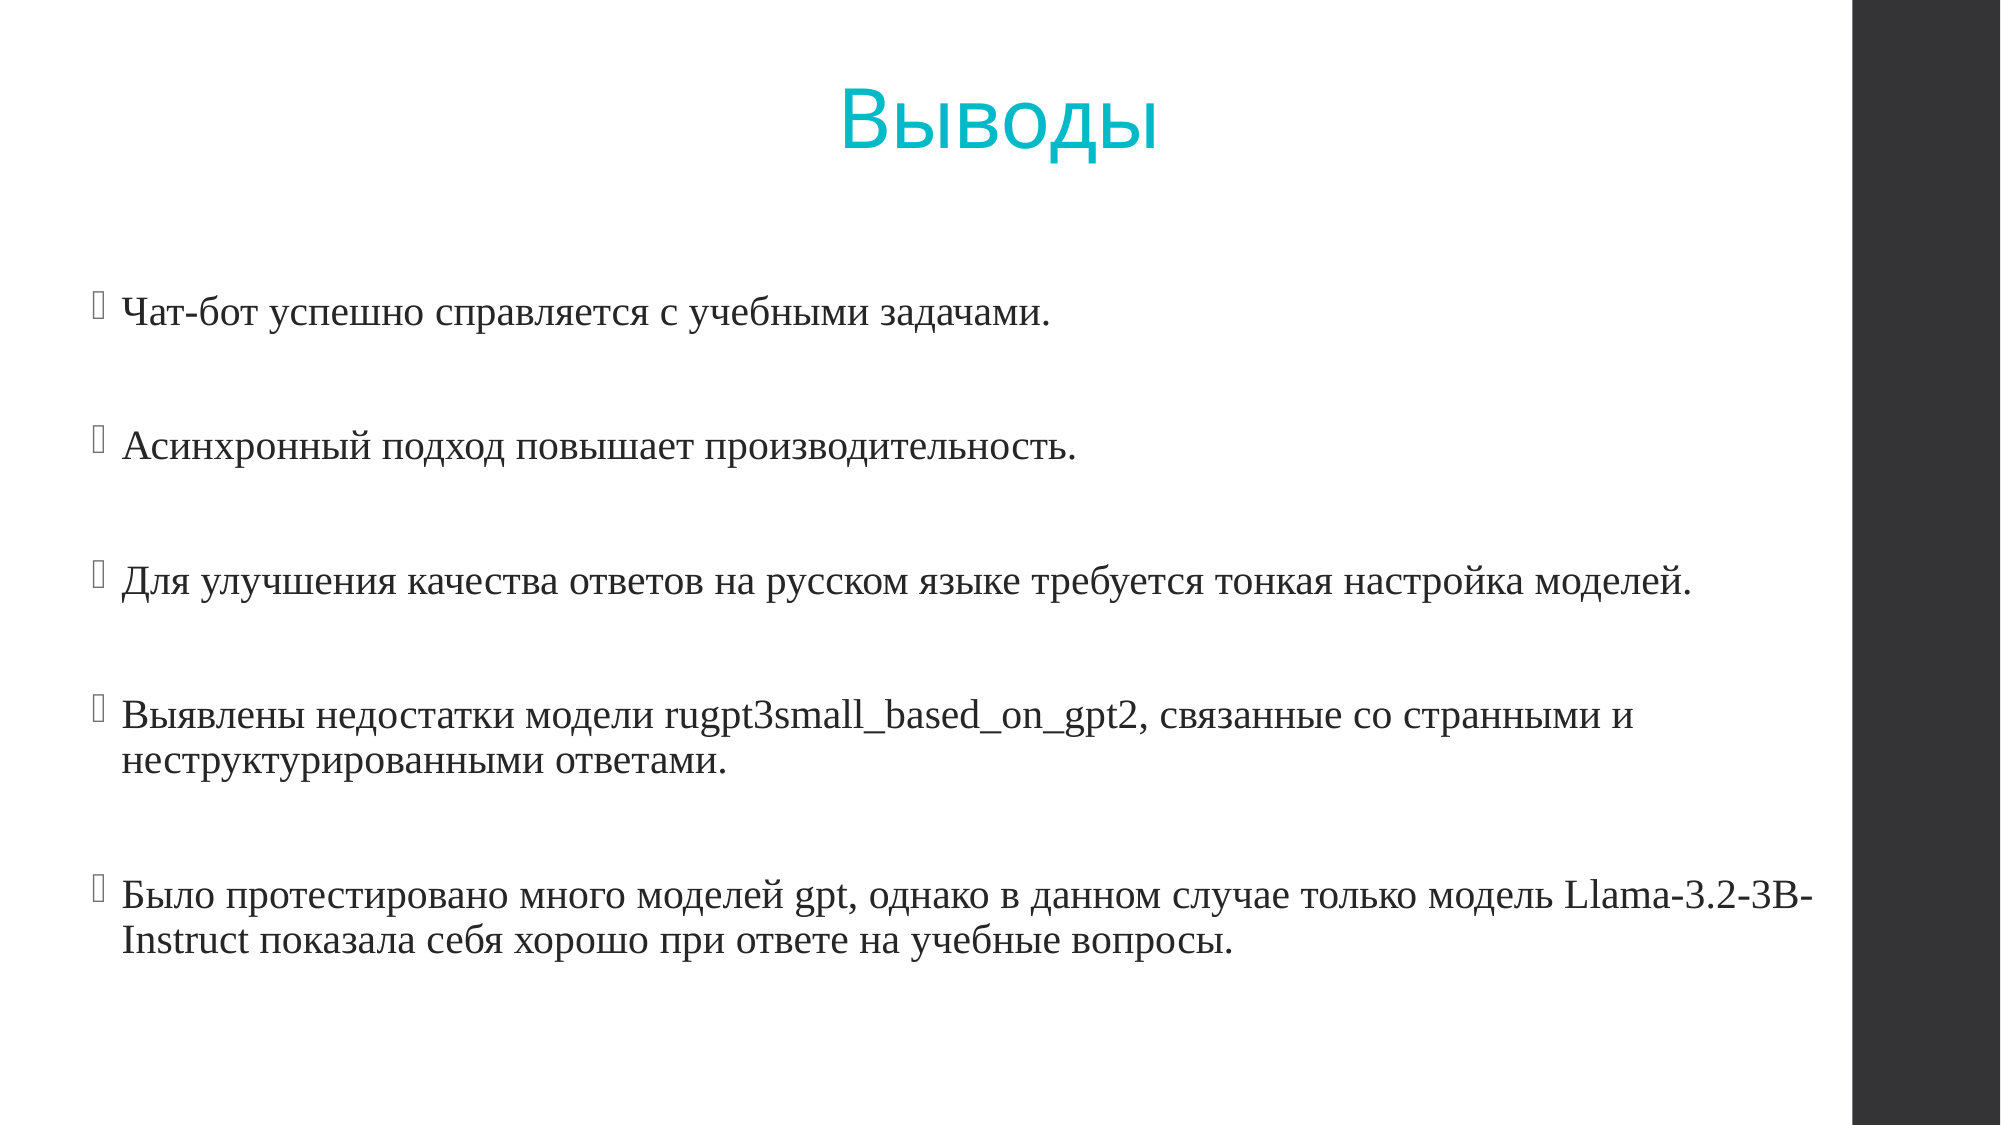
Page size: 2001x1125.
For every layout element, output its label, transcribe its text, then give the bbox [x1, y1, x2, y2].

title Выводы [118, 43, 1881, 201]
list Чат-бот успешно справляется с учебными задачами. Асинхронный подход повышает производительность. Для улучшения качества ответов на русском языке требуется тонкая настройка моделей. Выявлены недостатки модели rugpt3small_based_on_gpt2, связанные со странными и неструктурированными ответами. Было протестировано много моделей gpt, однако в данном случае только модель Llama-3.2-3B-Instruct показала себя хорошо при ответе на учебные вопросы. [31, 281, 1831, 1125]
